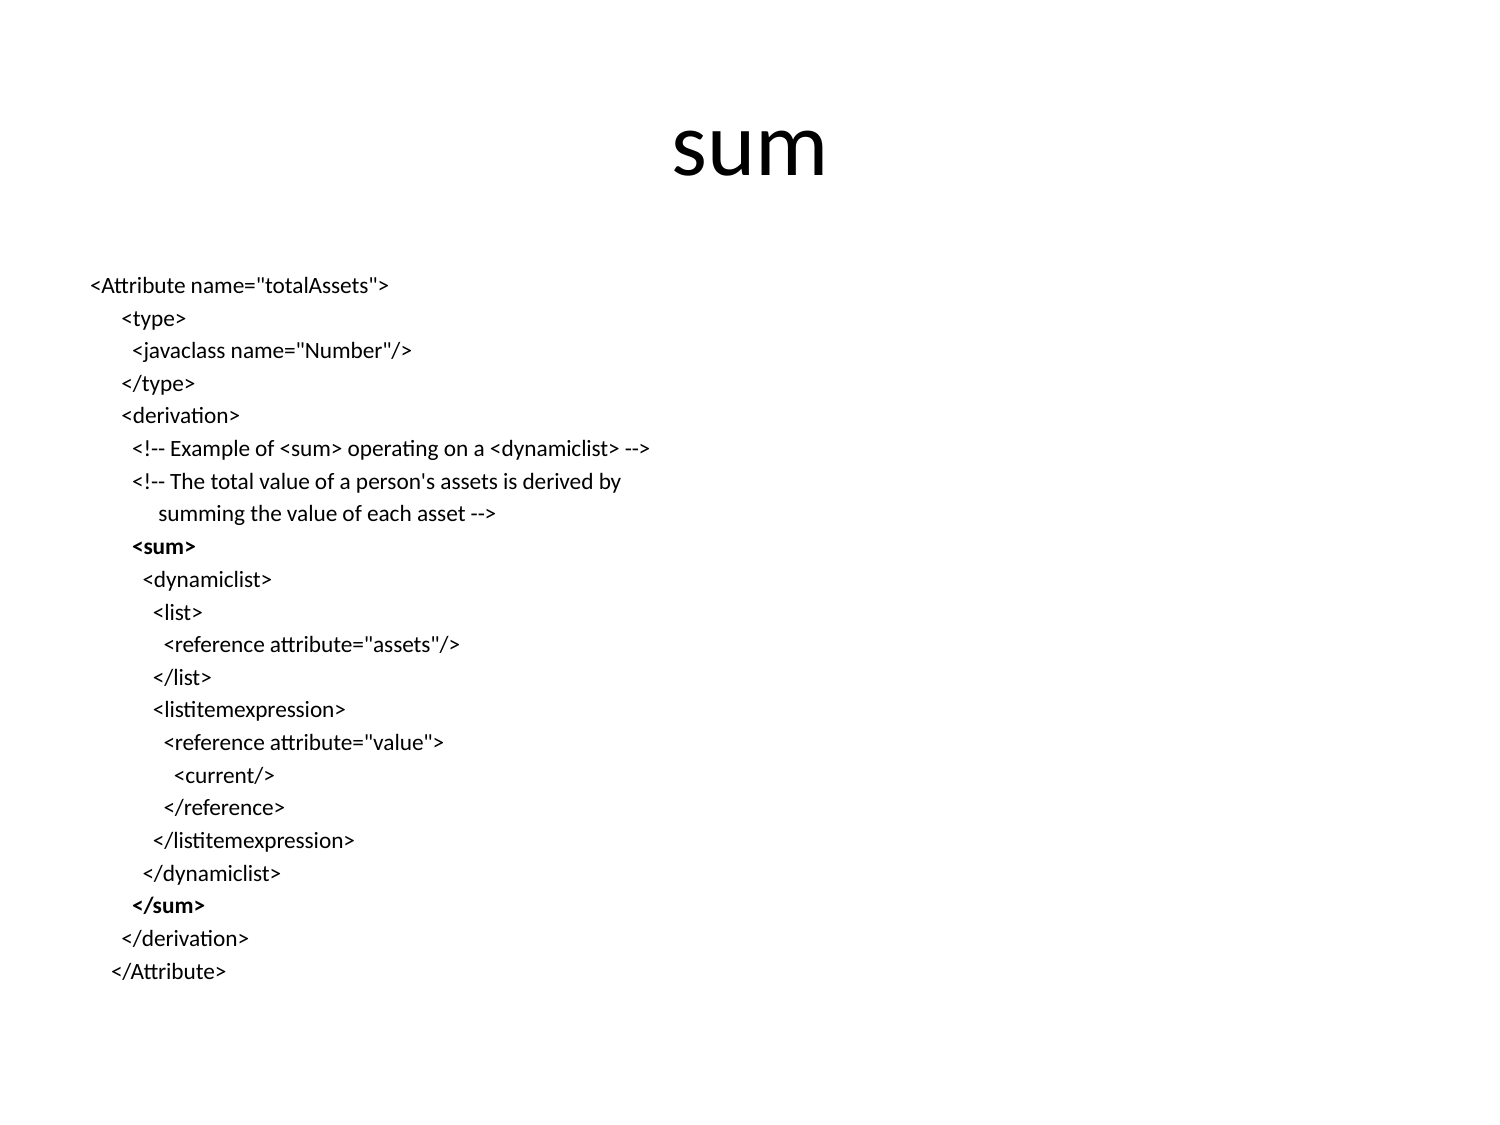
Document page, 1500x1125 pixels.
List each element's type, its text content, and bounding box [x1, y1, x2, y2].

title sum [75, 45, 1425, 233]
list <Attribute name="totalAssets"> <type> <javaclass name="Number"/> </type> <derivation> <!-- Example of <sum> operating on a <dynamiclist> --> <!-- The total value of a person's assets is derived by summing the value of each asset --> <sum> <dynamiclist> <list> <reference attribute="assets"/> </list> <listitemexpression> <reference attribute="value"> <current/> </reference> </listitemexpression> </dynamiclist> </sum> </derivation> </Attribute> [75, 262, 1425, 1005]
